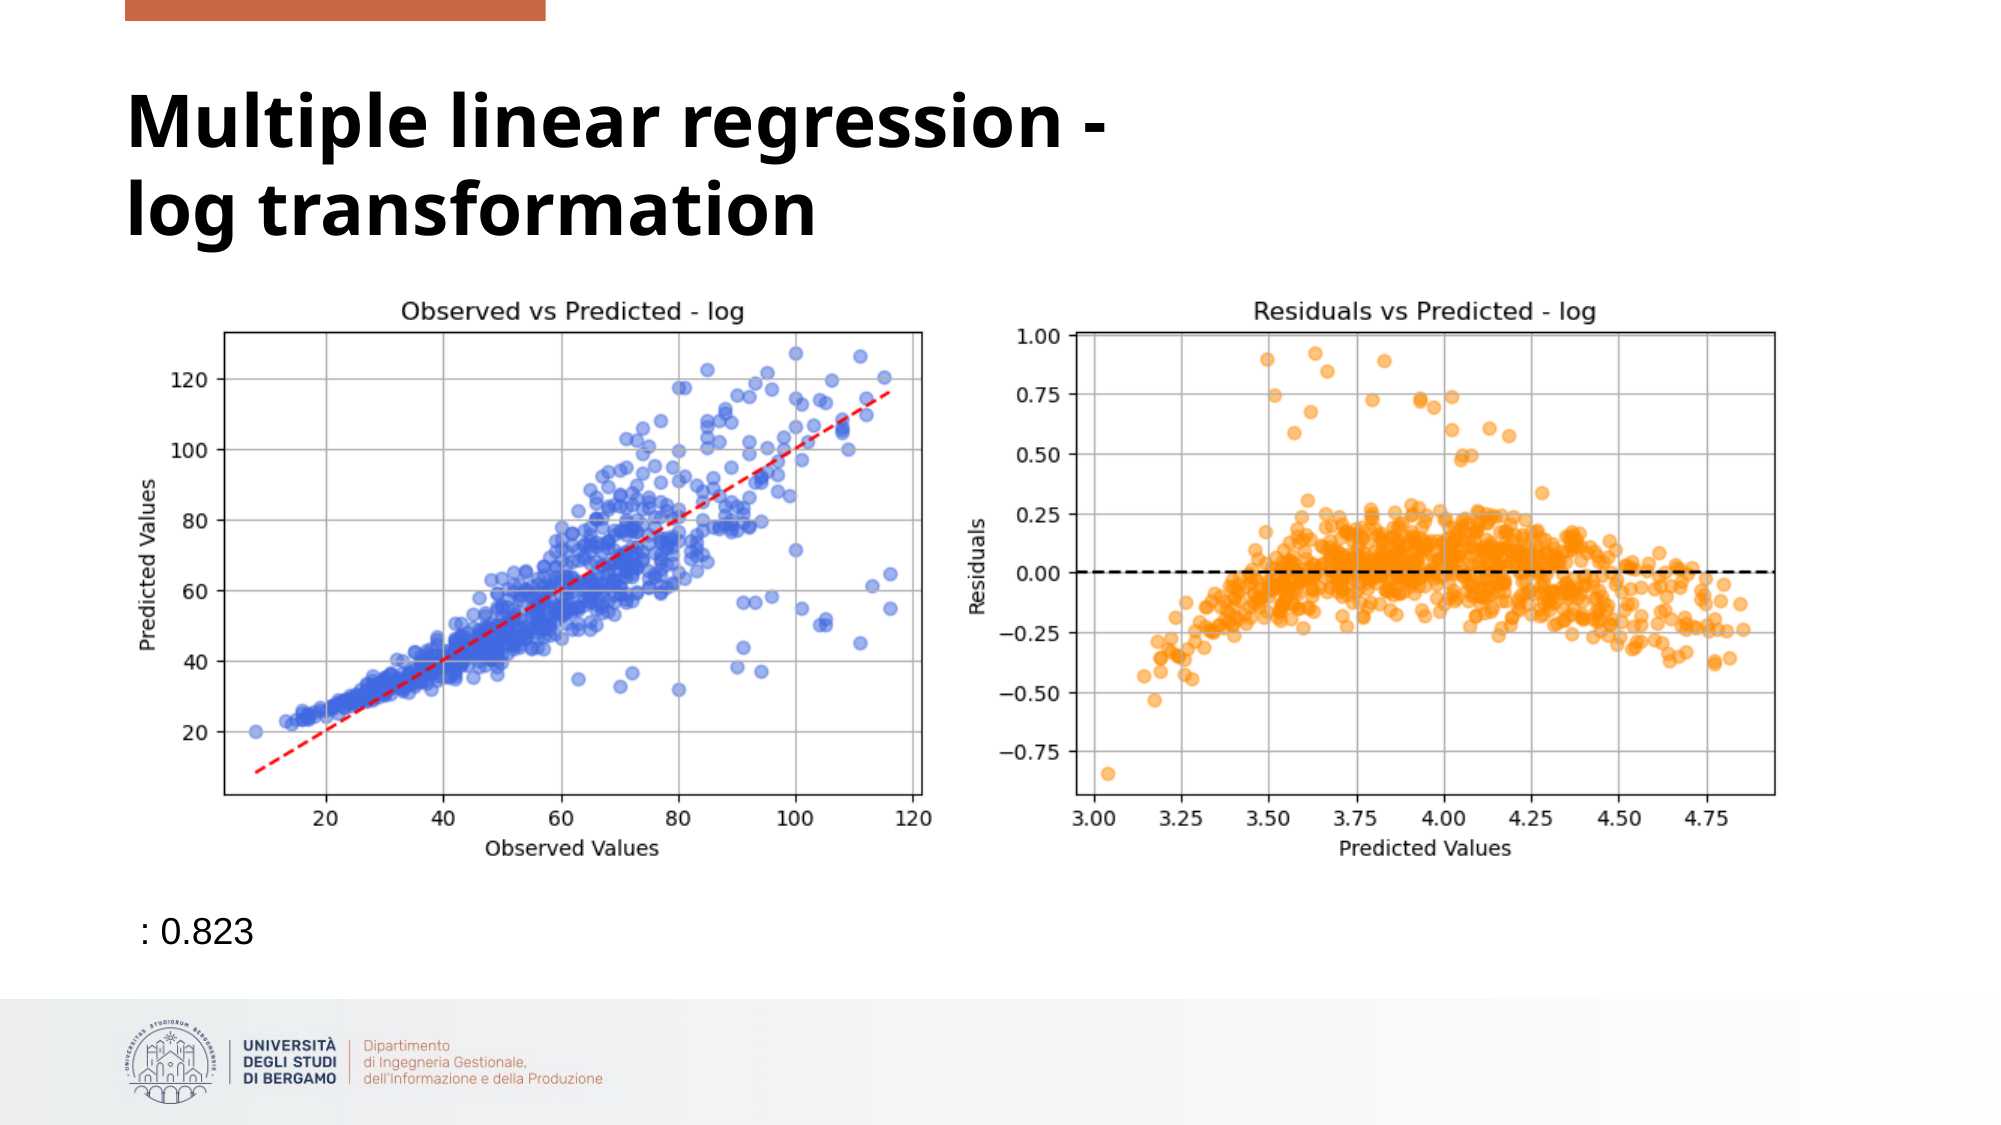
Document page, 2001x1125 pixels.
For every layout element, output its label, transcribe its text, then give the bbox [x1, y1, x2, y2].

picture [953, 287, 1788, 875]
picture [124, 287, 948, 875]
title Multiple linear regression - log transformation [125, 75, 1850, 252]
picture [0, 999, 2000, 1125]
